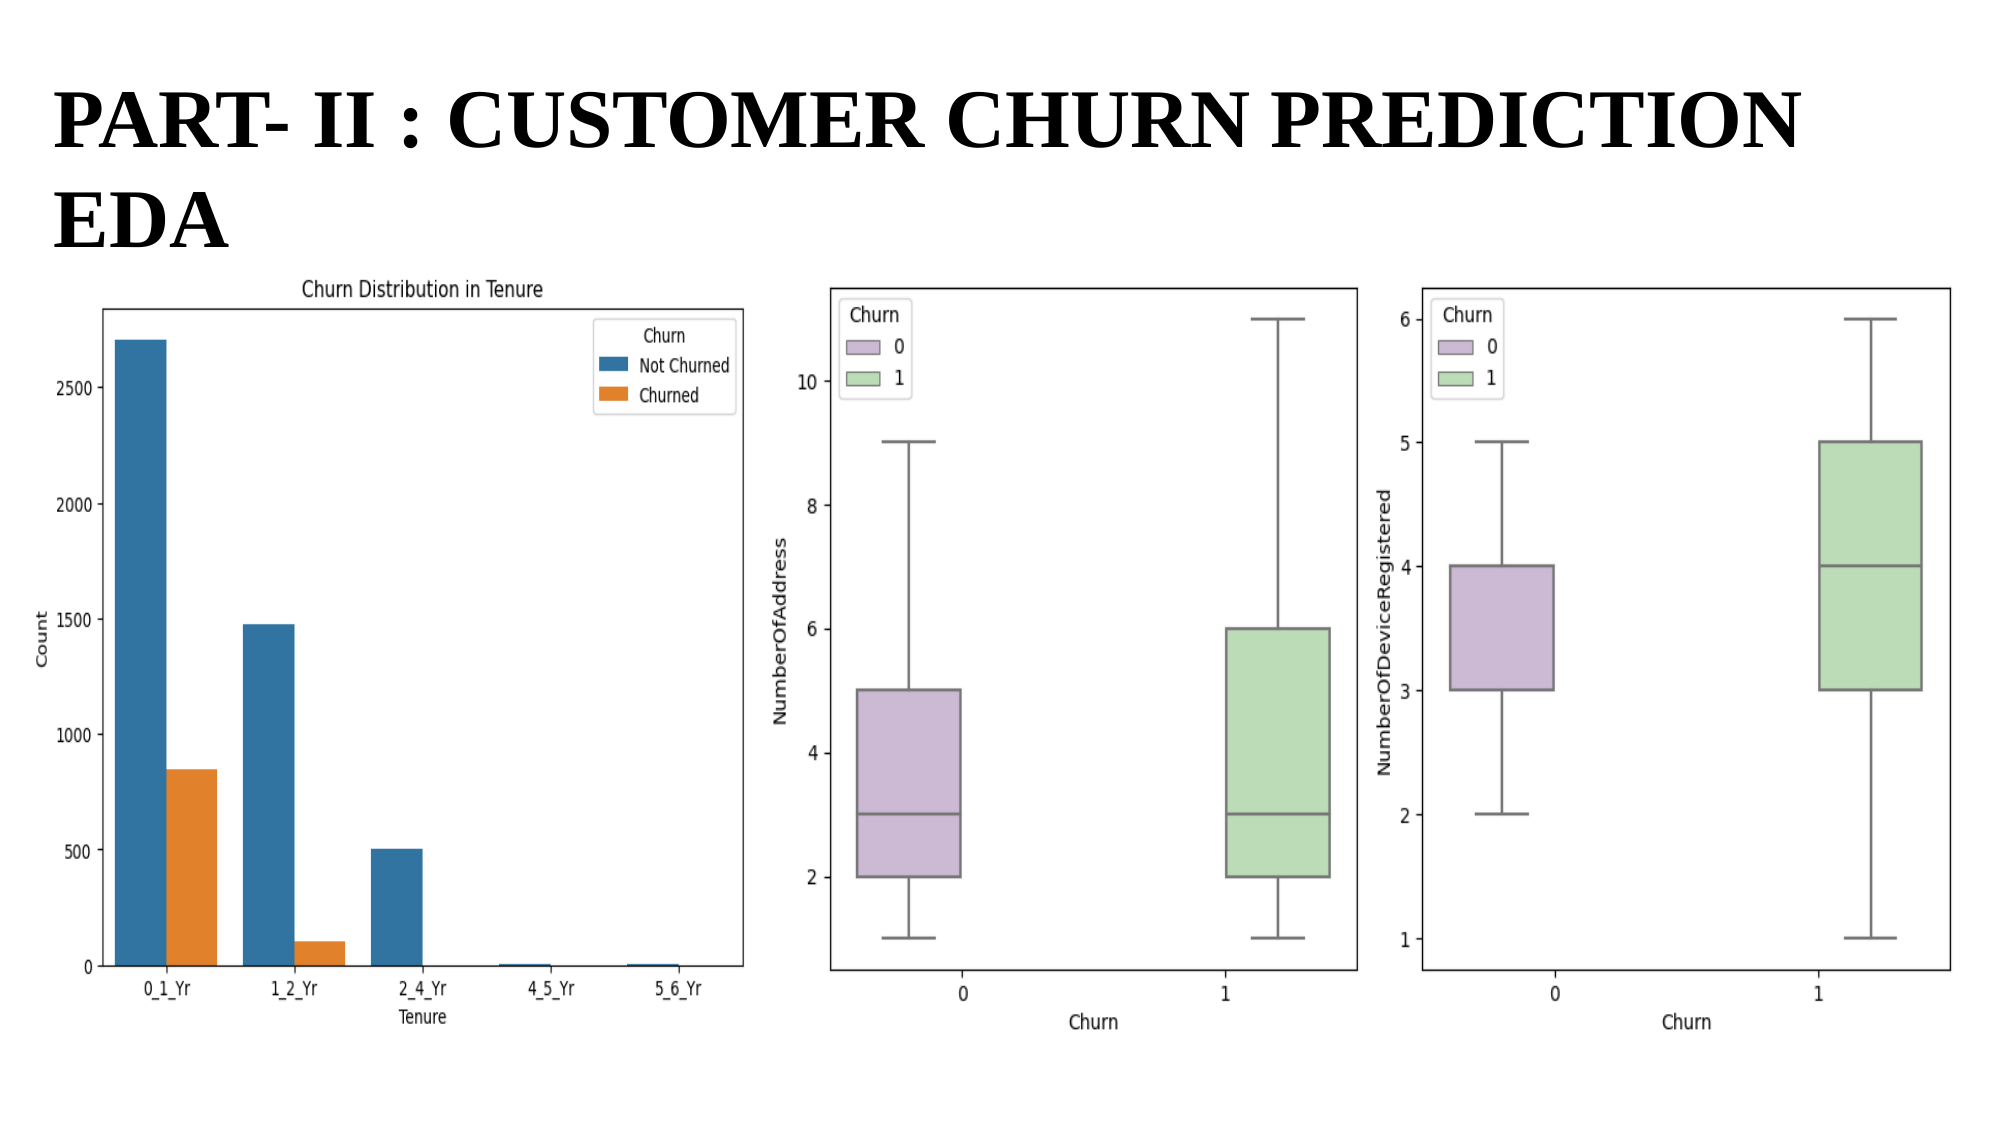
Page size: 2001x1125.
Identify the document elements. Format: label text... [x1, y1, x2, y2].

picture [760, 273, 1962, 1049]
text_box PART- II : CUSTOMER CHURN PREDICTION EDA [38, 56, 1974, 272]
picture [25, 265, 753, 1041]
